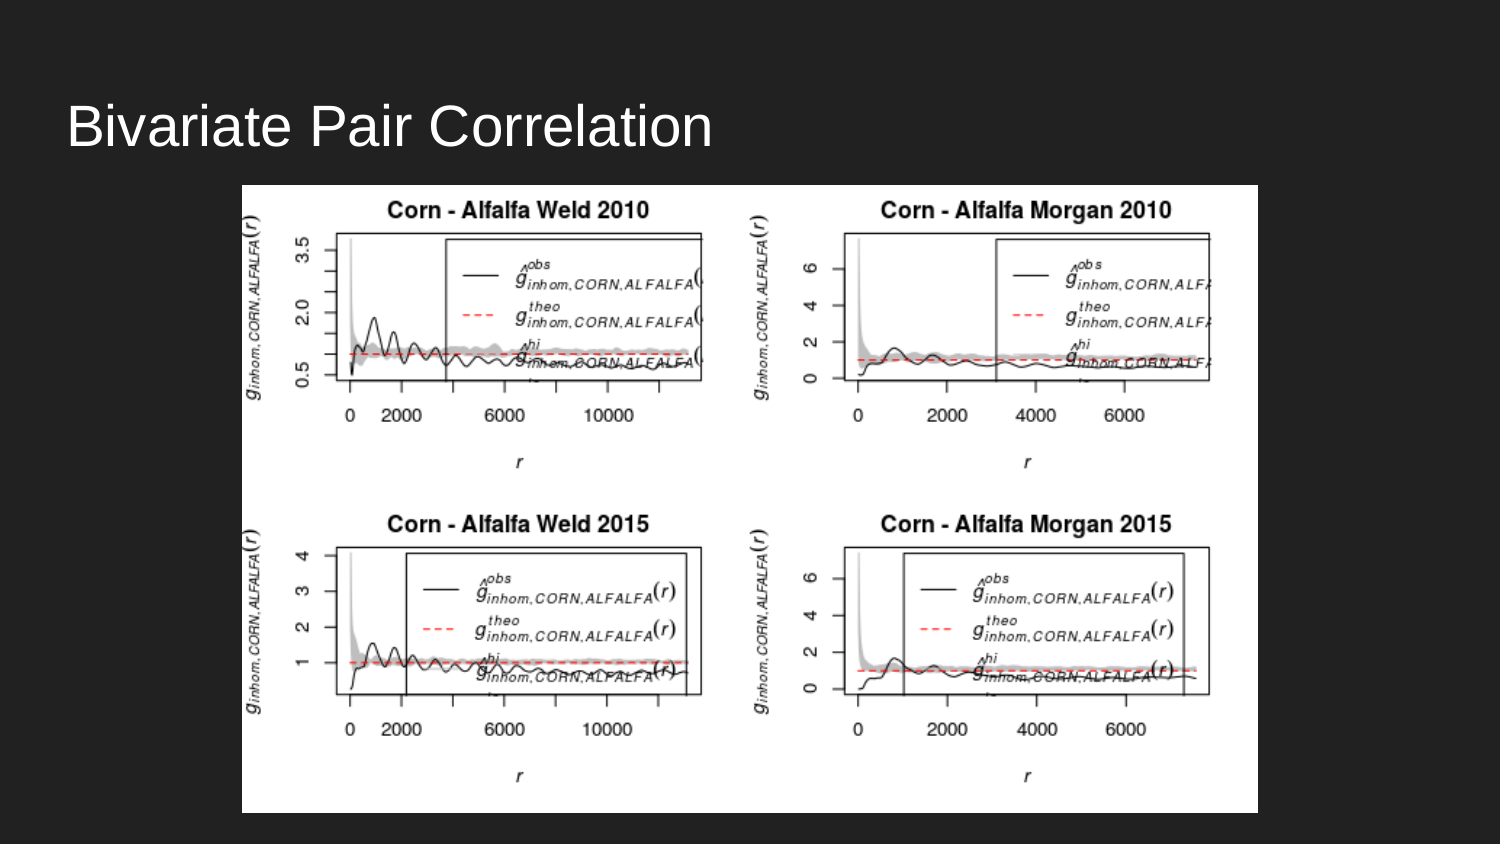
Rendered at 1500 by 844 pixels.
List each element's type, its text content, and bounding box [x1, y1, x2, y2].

picture [241, 185, 1258, 813]
text_box Bivariate Pair Correlation [51, 72, 1449, 167]
